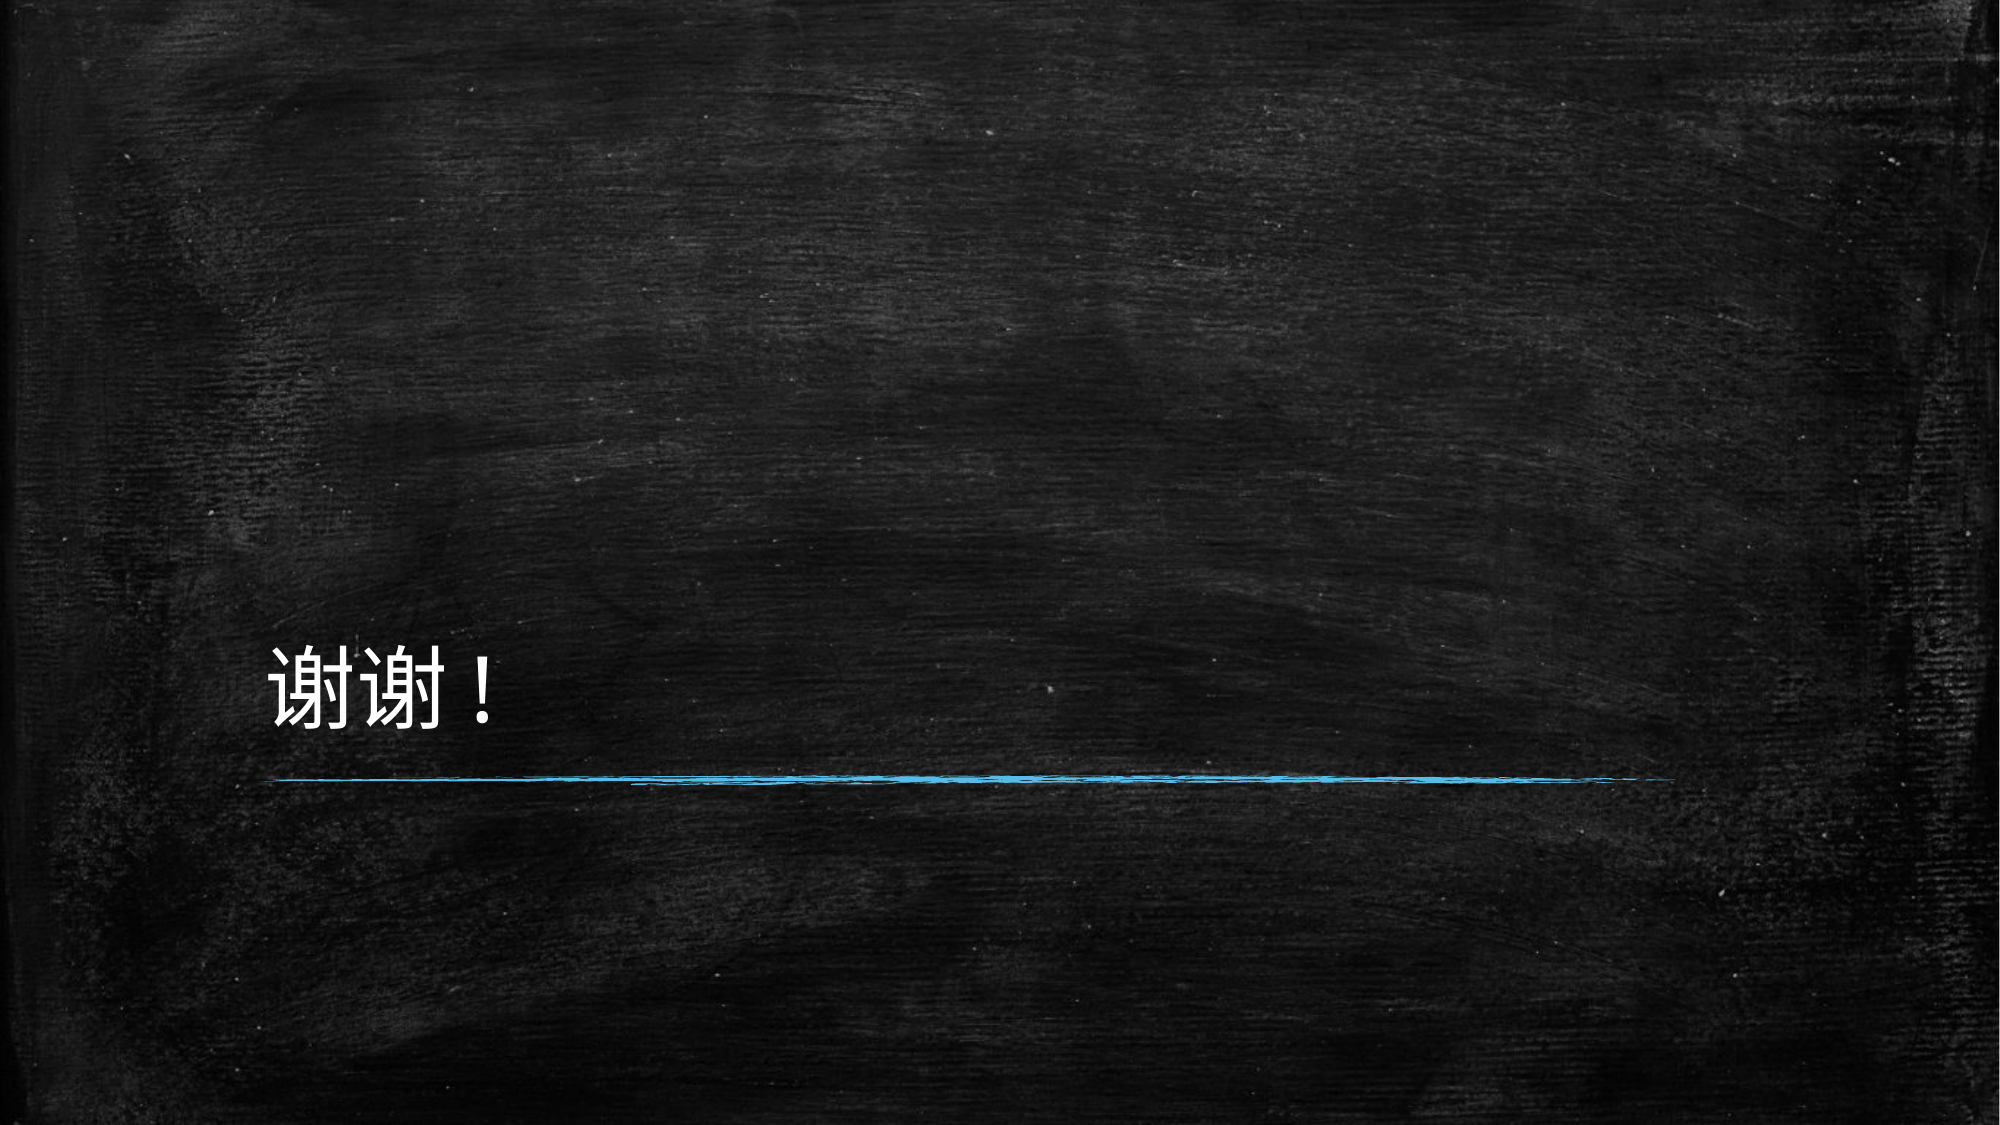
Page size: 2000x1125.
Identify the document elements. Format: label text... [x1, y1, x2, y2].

title 谢谢! [249, 312, 1750, 750]
